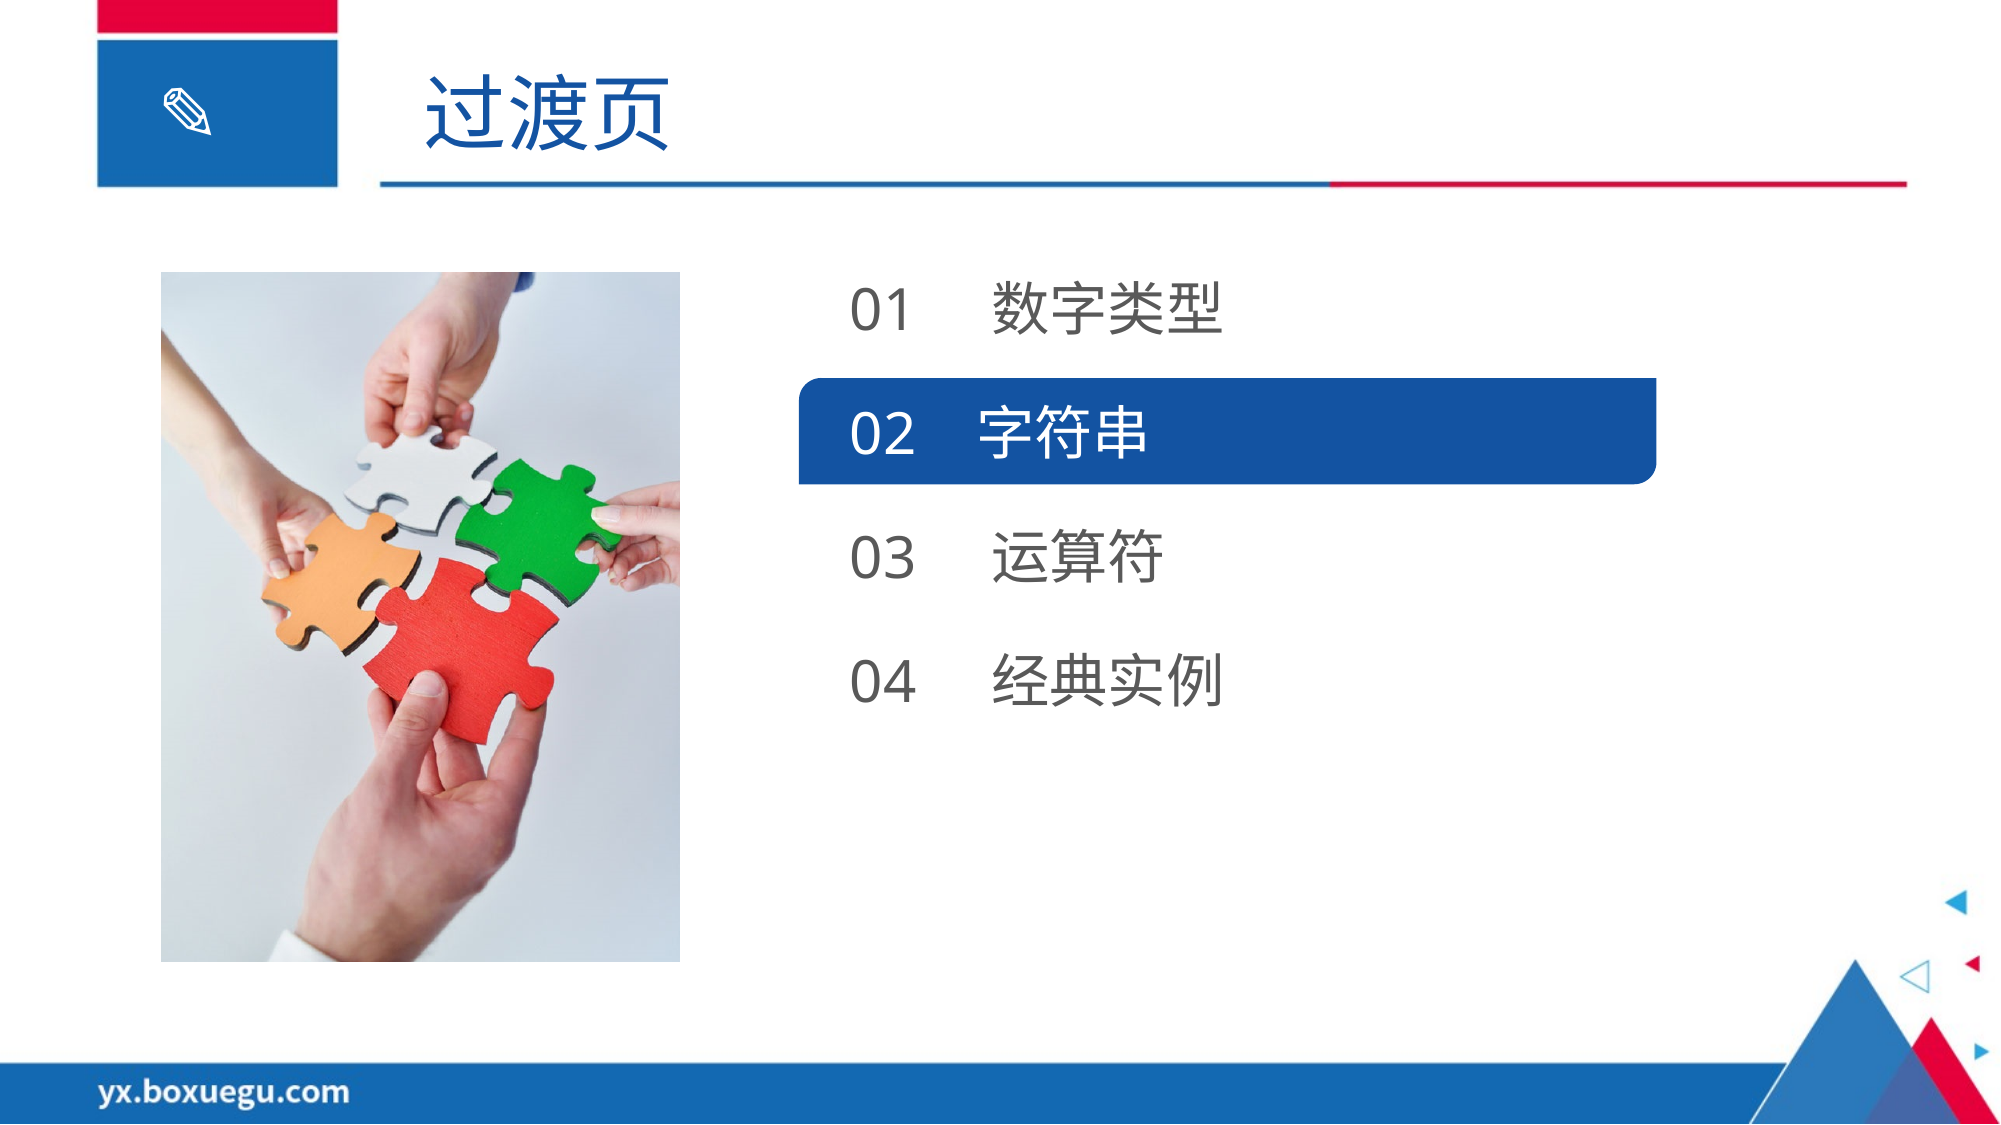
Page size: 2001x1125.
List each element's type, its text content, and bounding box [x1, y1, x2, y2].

text_box 03 运算符 [849, 519, 1657, 590]
text_box 04 经典实例 [849, 643, 1722, 714]
text_box 01 数字类型 [849, 272, 1497, 343]
text_box 过渡页 [409, 53, 899, 169]
text_box 02 字符串 [849, 395, 1606, 467]
text_box [797, 376, 1658, 486]
picture [0, 0, 2000, 1124]
